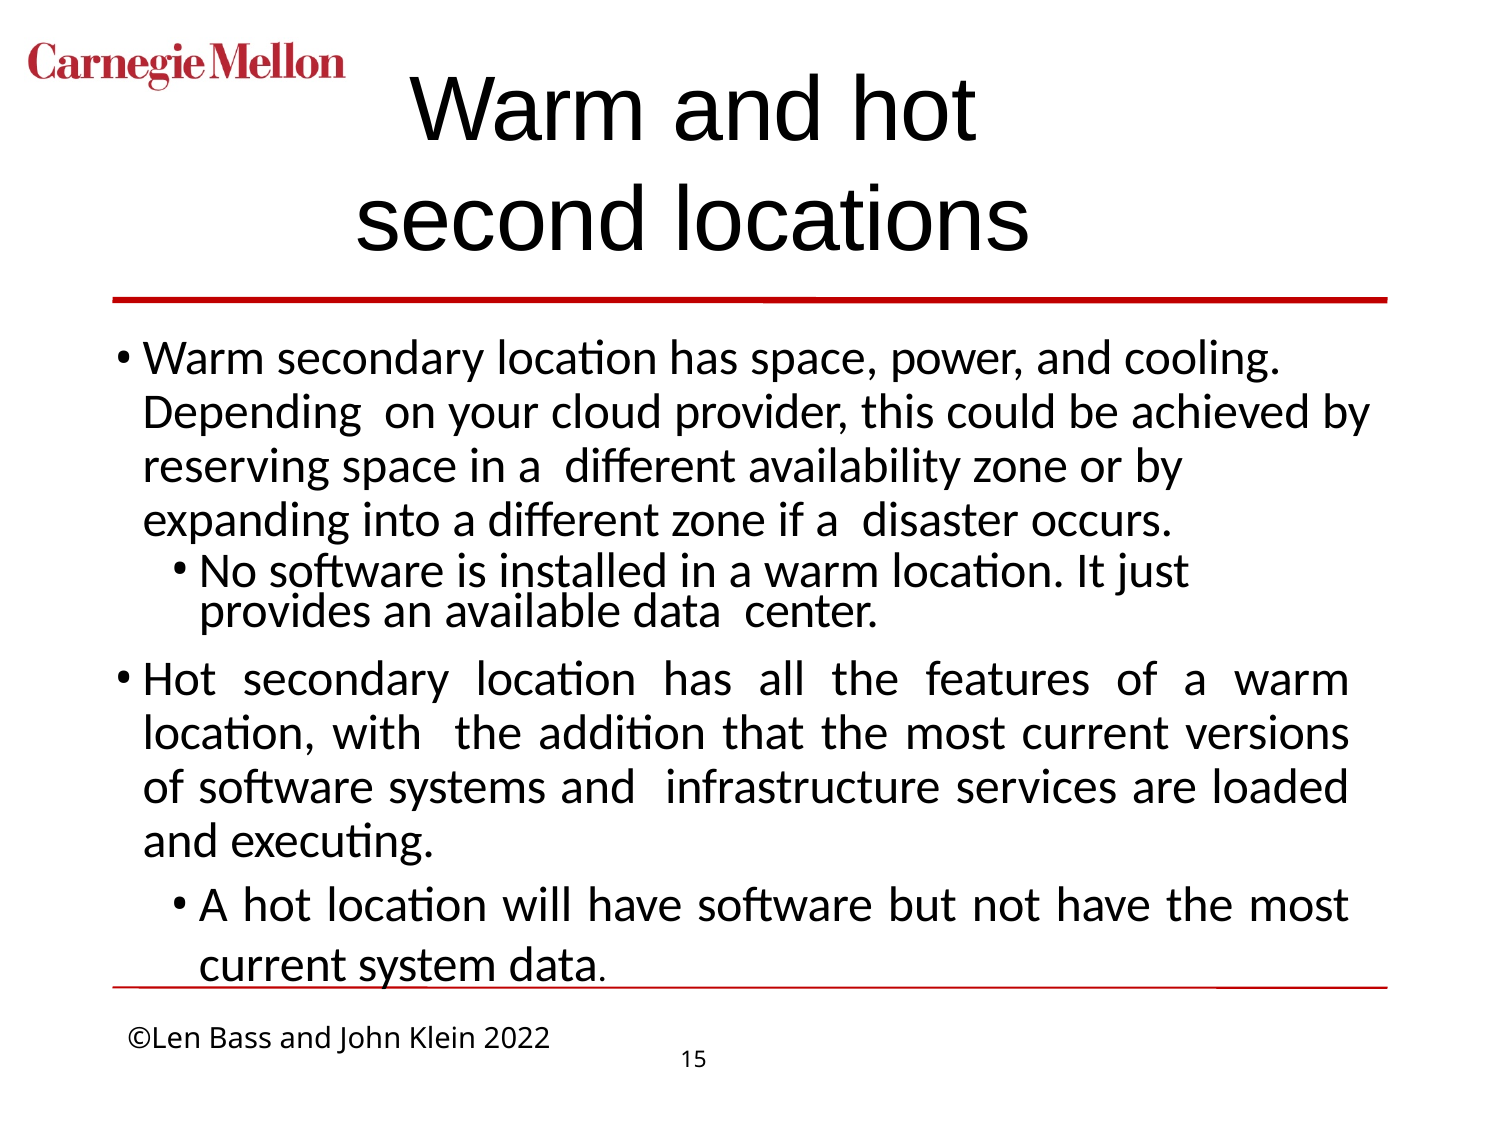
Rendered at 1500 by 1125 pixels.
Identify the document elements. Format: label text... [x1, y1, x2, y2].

title Warm and hot second locations [262, 47, 1123, 270]
picture [24, 37, 349, 92]
text_box Warm secondary location has space, power, and cooling. Depending on your cloud provider, this could be achieved by reserving space in a different availability zone or by expanding into a different zone if a disaster occurs. No software is installed in a warm location. It just provides an available data center. Hot secondary location has all the features of a warm location, with the addition that the most current versions of software systems and infrastructure services are loaded and executing. A hot location will have software but not have the most current system data. [112, 324, 1374, 992]
